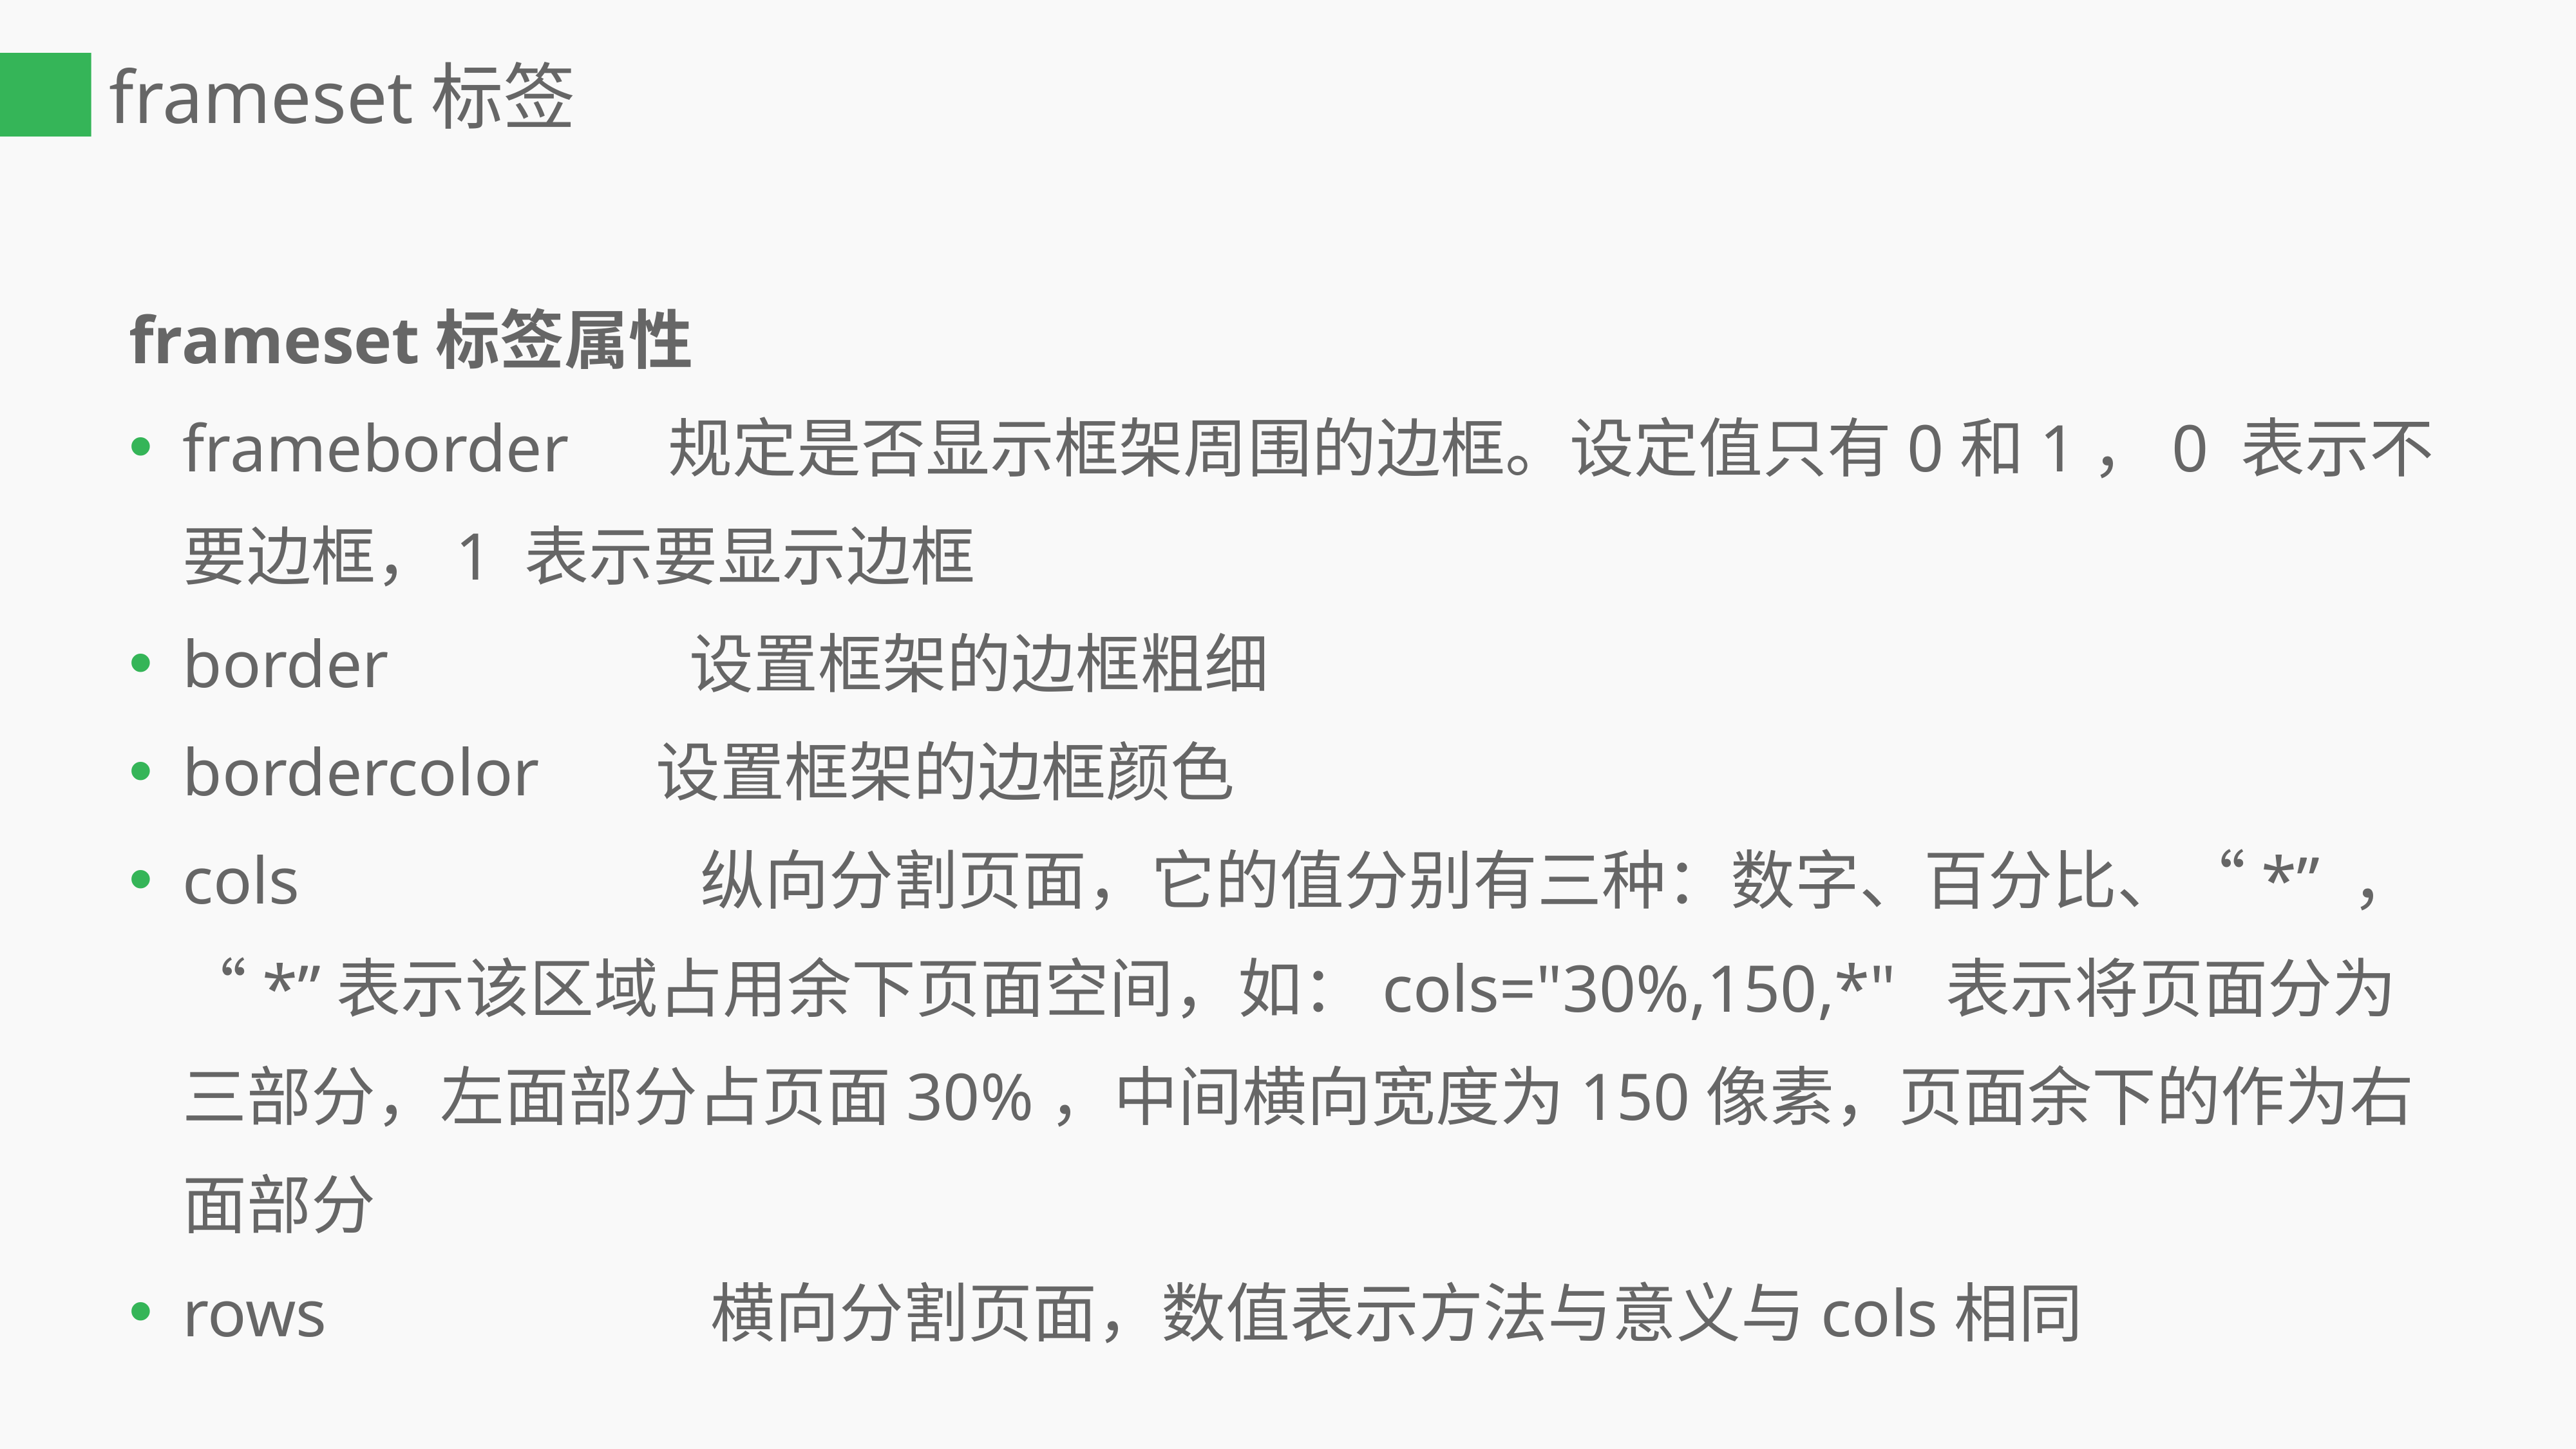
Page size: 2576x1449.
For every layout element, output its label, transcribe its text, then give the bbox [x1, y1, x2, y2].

title frameset标签 [108, 44, 2540, 144]
subtitle frameset标签属性 frameborder 规定是否显示框架周围的边框。设定值只有0和1，0 表示不要边框，1 表示要显示边框 border 设置框架的边框粗细 bordercolor 设置框架的边框颜色 cols 纵向分割页面，它的值分别有三种：数字、百分比、“*” ，“*”表示该区域占用余下页面空间，如：cols="30%,150,*" 表示将页面分为三部分，左面部分占页面30%，中间横向宽度为150像素，页面余下的作为右面部分 rows 横向分割页面，数值表示方法与意义与cols相同 [108, 267, 2455, 1355]
picture [0, 53, 91, 137]
